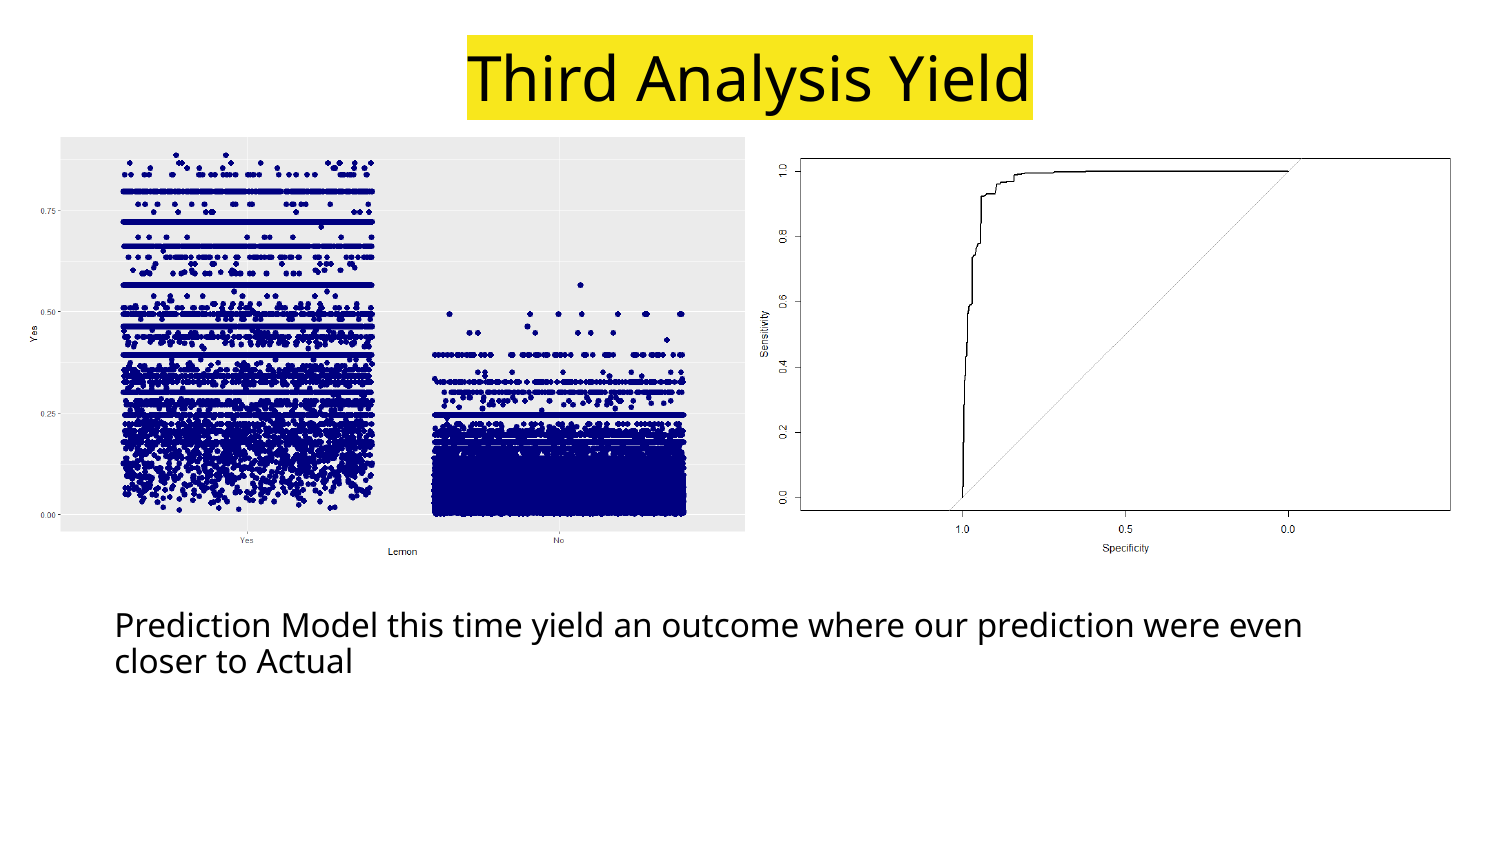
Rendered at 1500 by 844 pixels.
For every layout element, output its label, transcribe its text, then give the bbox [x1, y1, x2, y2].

list Prediction Model this time yield an outcome where our prediction were even closer to Actual [103, 603, 1397, 721]
picture [23, 132, 1476, 562]
title Third Analysis Yield [103, 0, 1397, 131]
